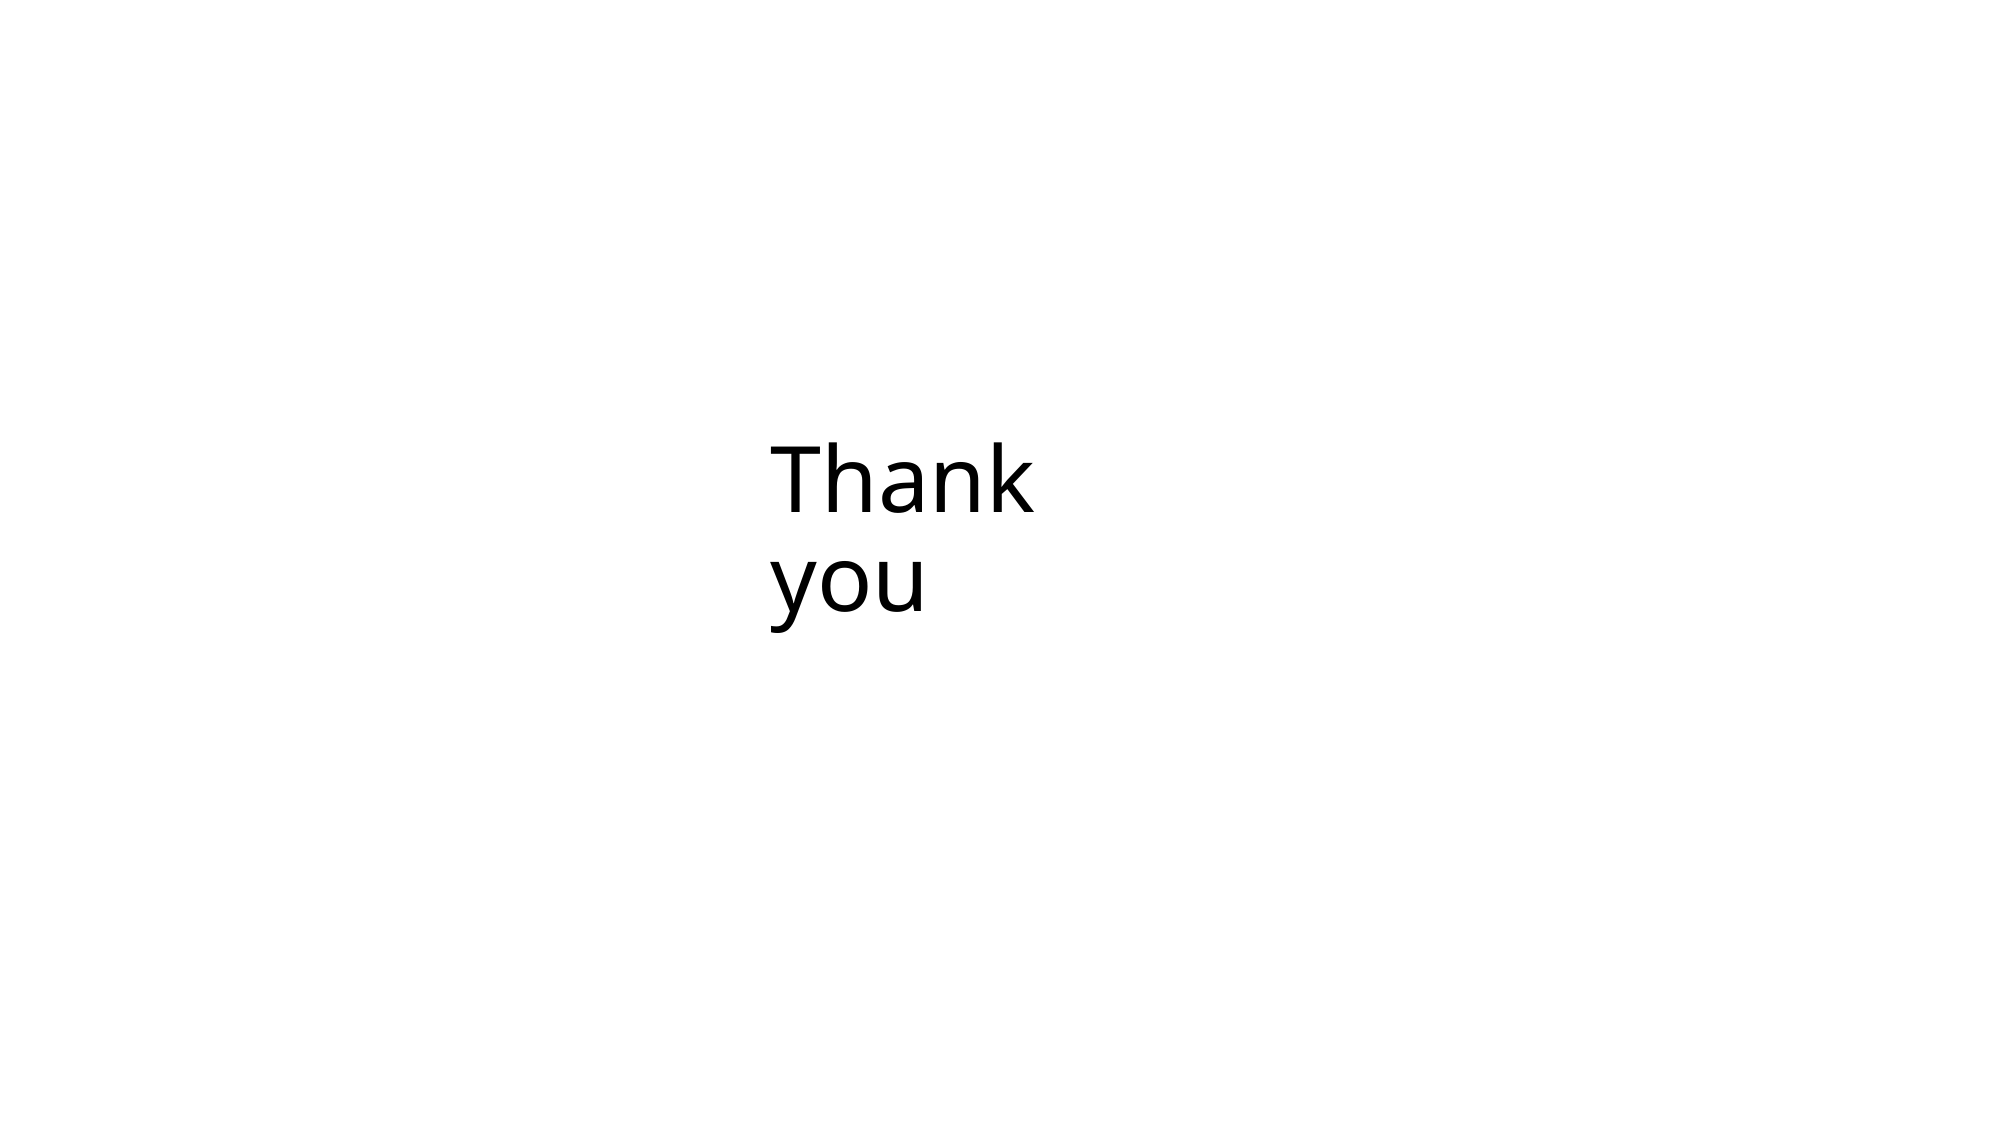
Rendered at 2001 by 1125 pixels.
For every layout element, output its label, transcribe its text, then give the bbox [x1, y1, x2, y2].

title Thank you [755, 423, 1175, 641]
